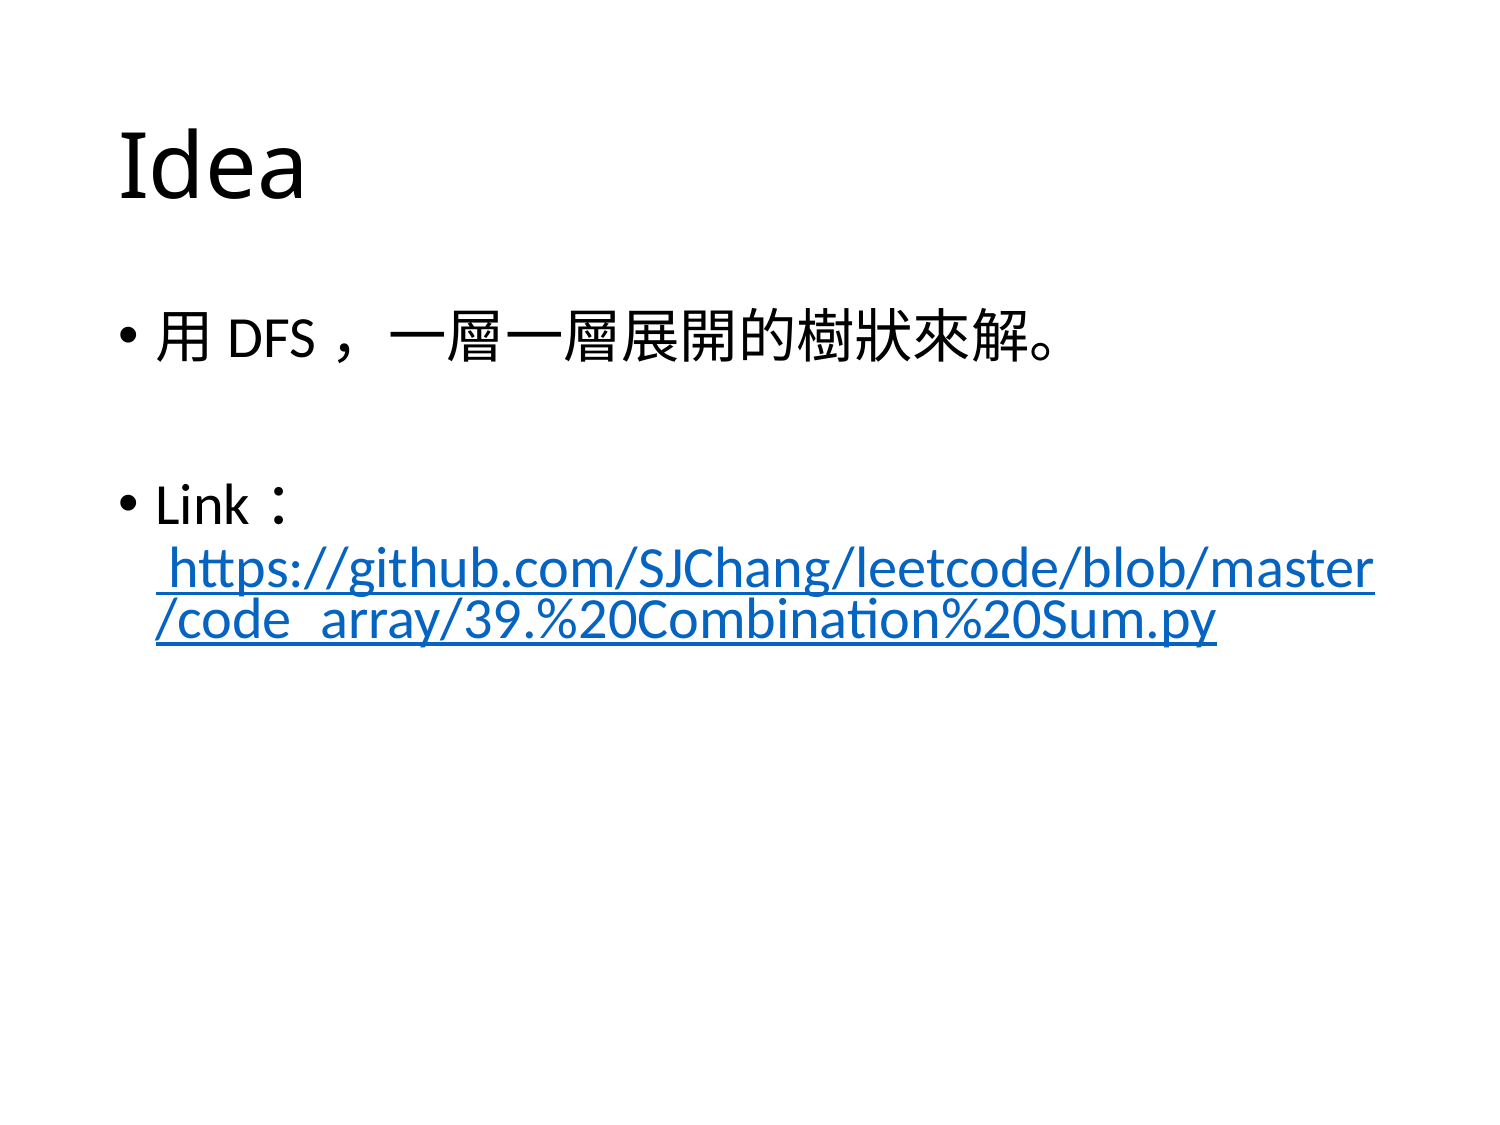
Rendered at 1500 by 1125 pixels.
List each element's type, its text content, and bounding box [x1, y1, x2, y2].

title Idea [103, 59, 1397, 278]
list 用DFS，一層一層展開的樹狀來解。 Link： https://github.com/SJChang/leetcode/blob/master/code_array/39.%20Combination%20Sum.py [103, 299, 1397, 1014]
